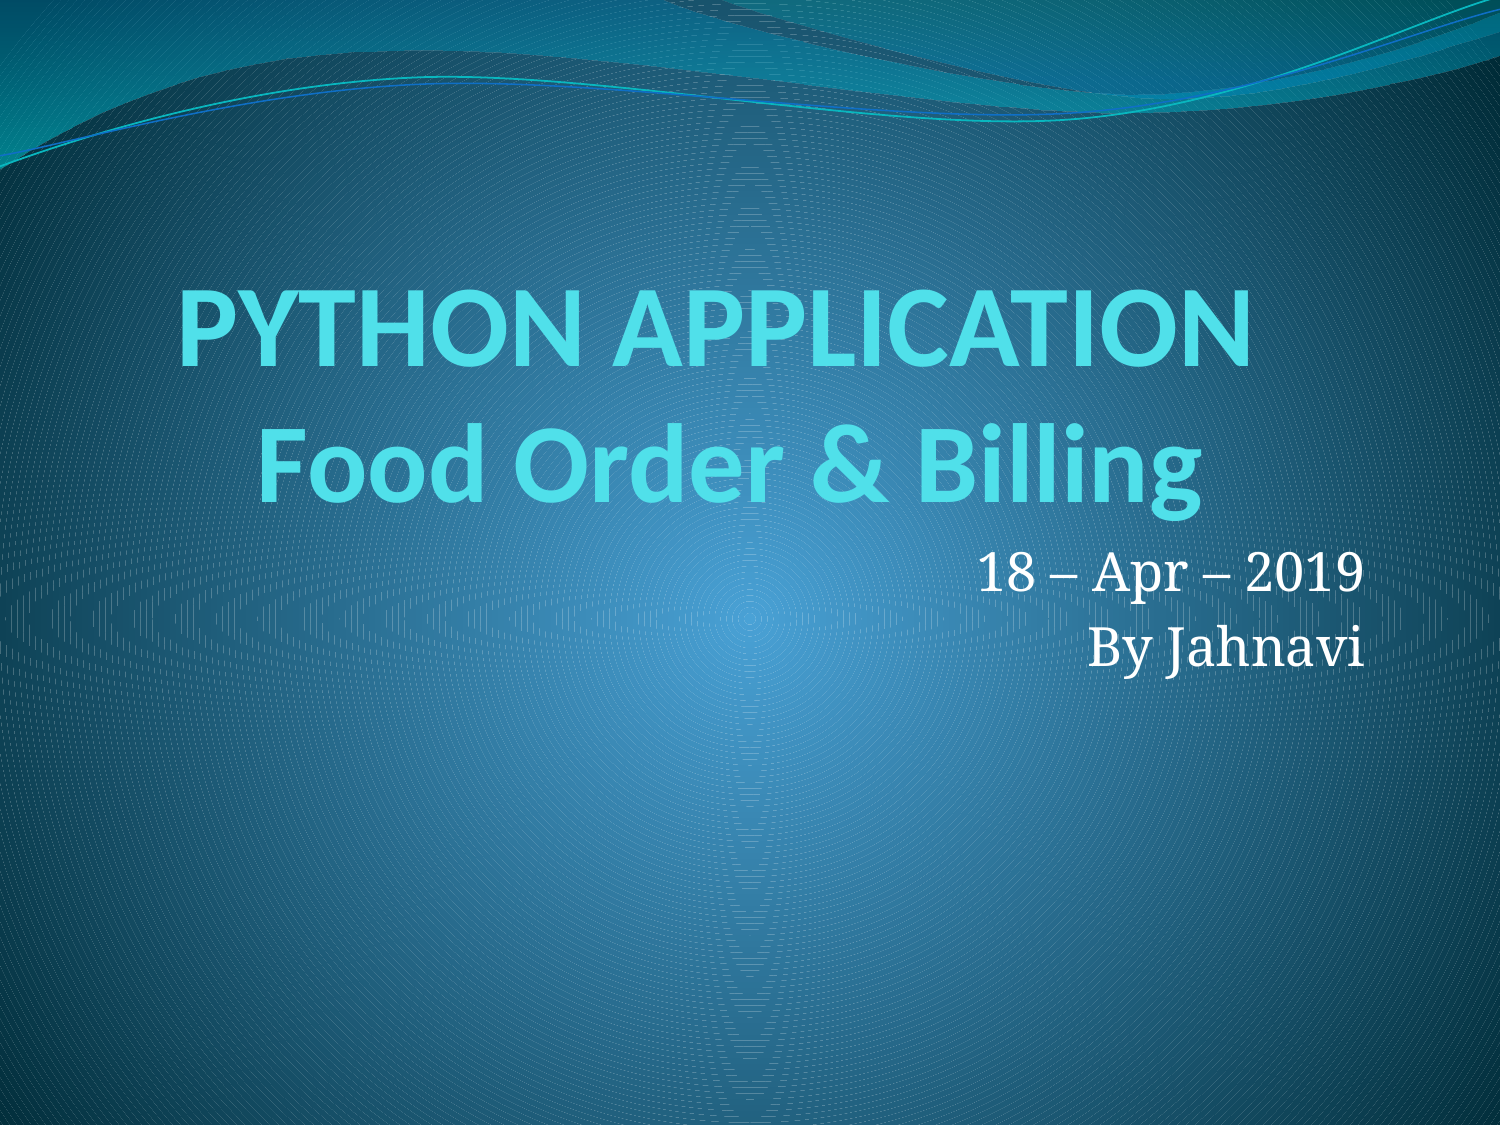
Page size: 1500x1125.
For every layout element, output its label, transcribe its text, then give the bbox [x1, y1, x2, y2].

title PYTHON APPLICATION Food Order & Billing [87, 224, 1376, 525]
subtitle 18 – Apr – 2019 By Jahnavi [87, 529, 1376, 818]
